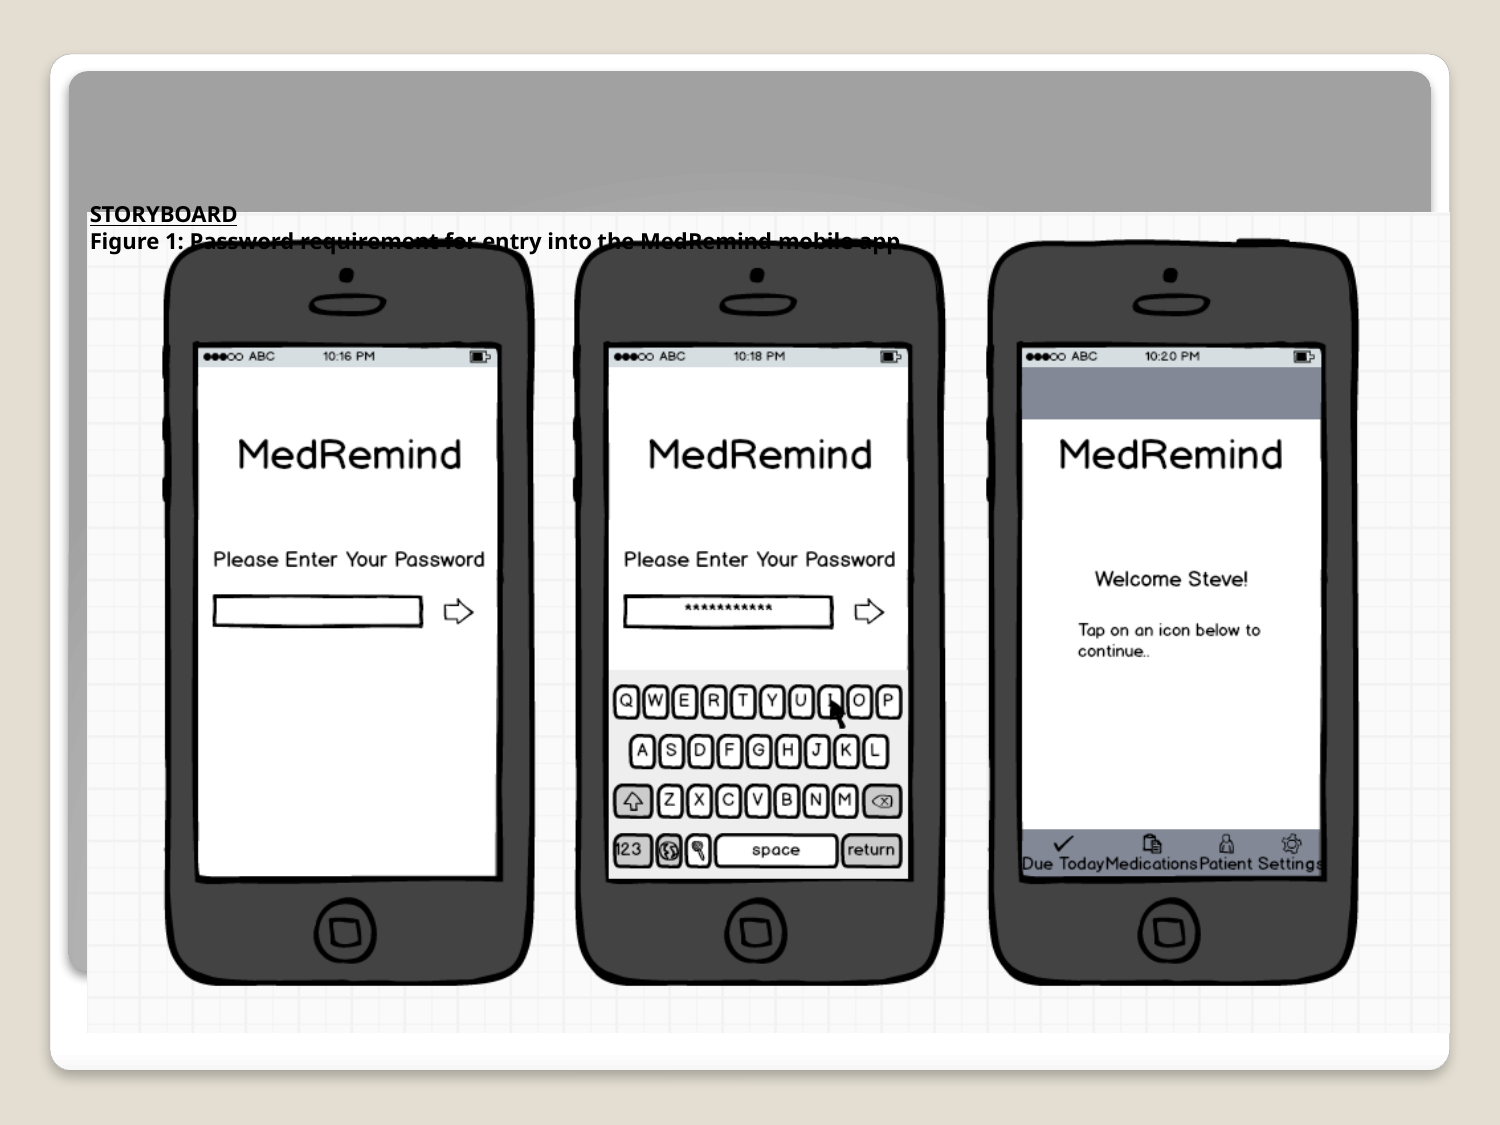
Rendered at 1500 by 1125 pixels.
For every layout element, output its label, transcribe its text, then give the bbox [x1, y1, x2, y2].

title STORYBOARD Figure 1: Password requirement for entry into the MedRemind mobile app [75, 87, 1418, 288]
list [87, 212, 1451, 1034]
